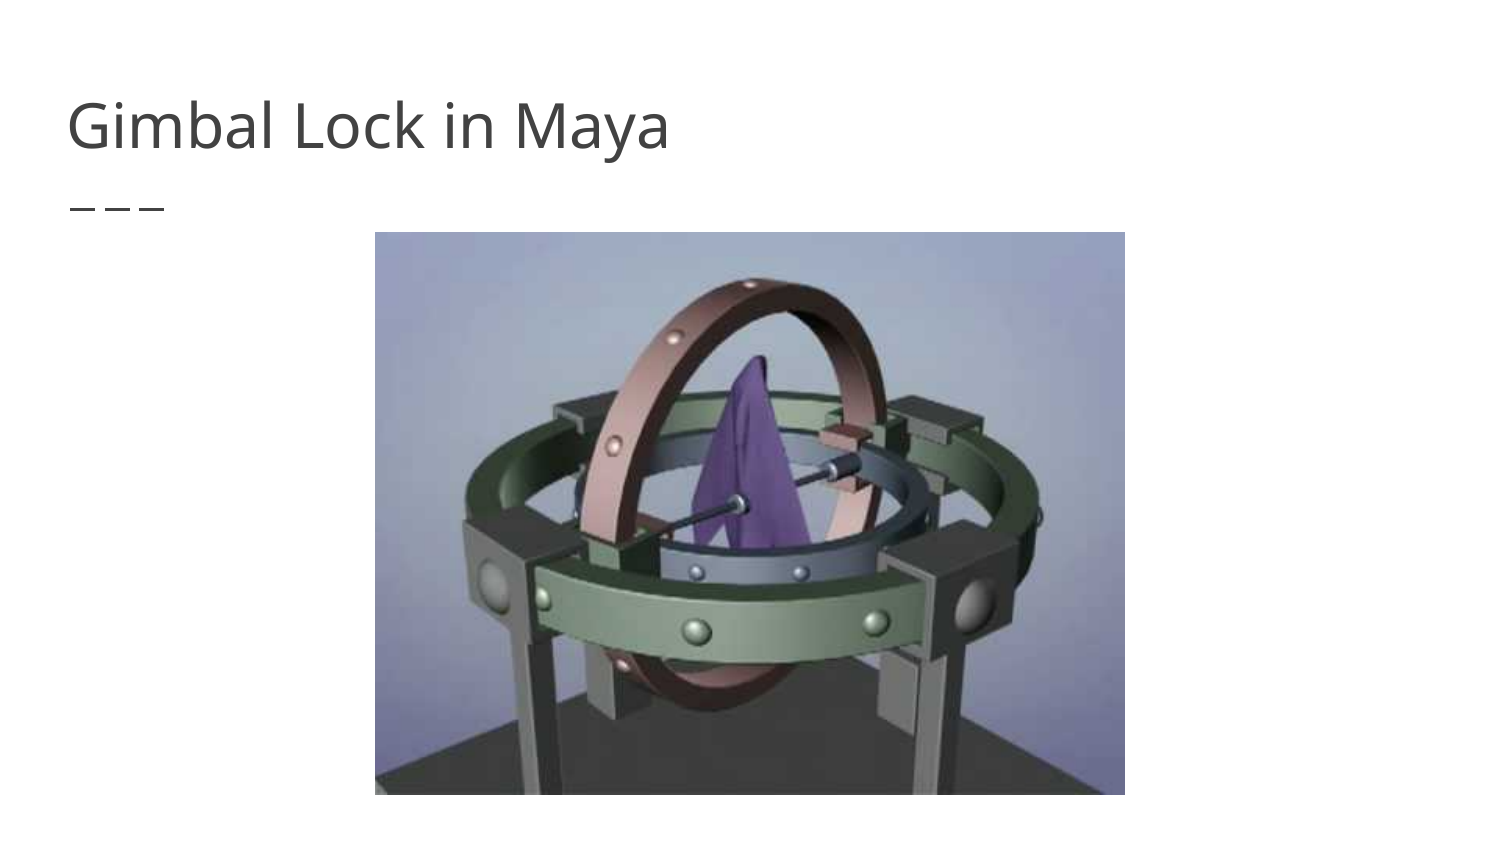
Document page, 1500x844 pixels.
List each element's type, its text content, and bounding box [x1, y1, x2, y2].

title Gimbal Lock in Maya [51, 61, 1449, 182]
picture [374, 231, 1126, 795]
